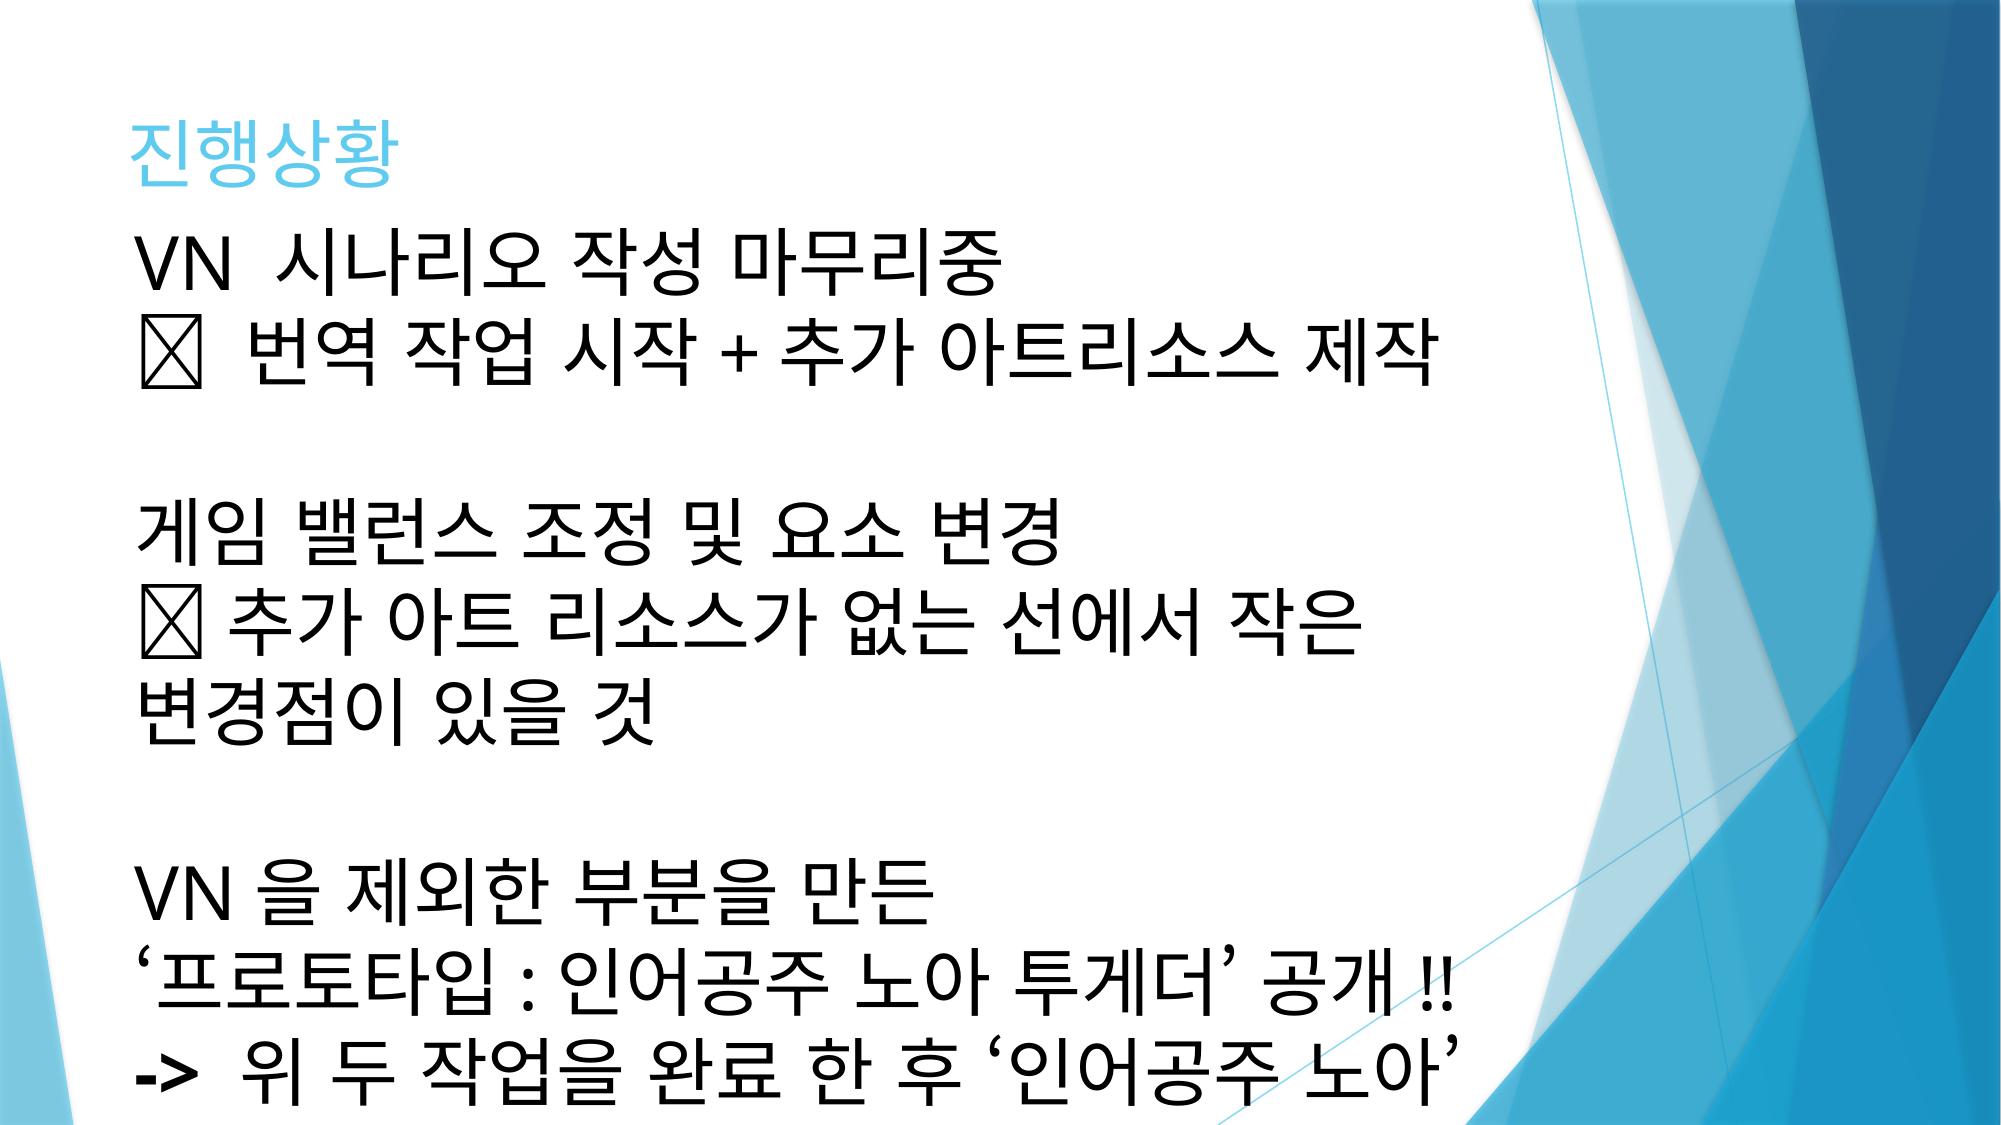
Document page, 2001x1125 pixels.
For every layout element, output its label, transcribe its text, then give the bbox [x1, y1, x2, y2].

text_box VN 시나리오 작성 마무리중  번역 작업 시작+추가 아트리소스 제작 게임 밸런스 조정 및 요소 변경  추가 아트 리소스가 없는 선에서 작은 변경점이 있을 것 VN을 제외한 부분을 만든 ‘프로토타입:인어공주 노아 투게더’ 공개!! -> 위 두 작업을 완료 한 후 ‘인어공주 노아’ 마무리 [119, 317, 1513, 1125]
title 진행상황 [111, 99, 1522, 317]
